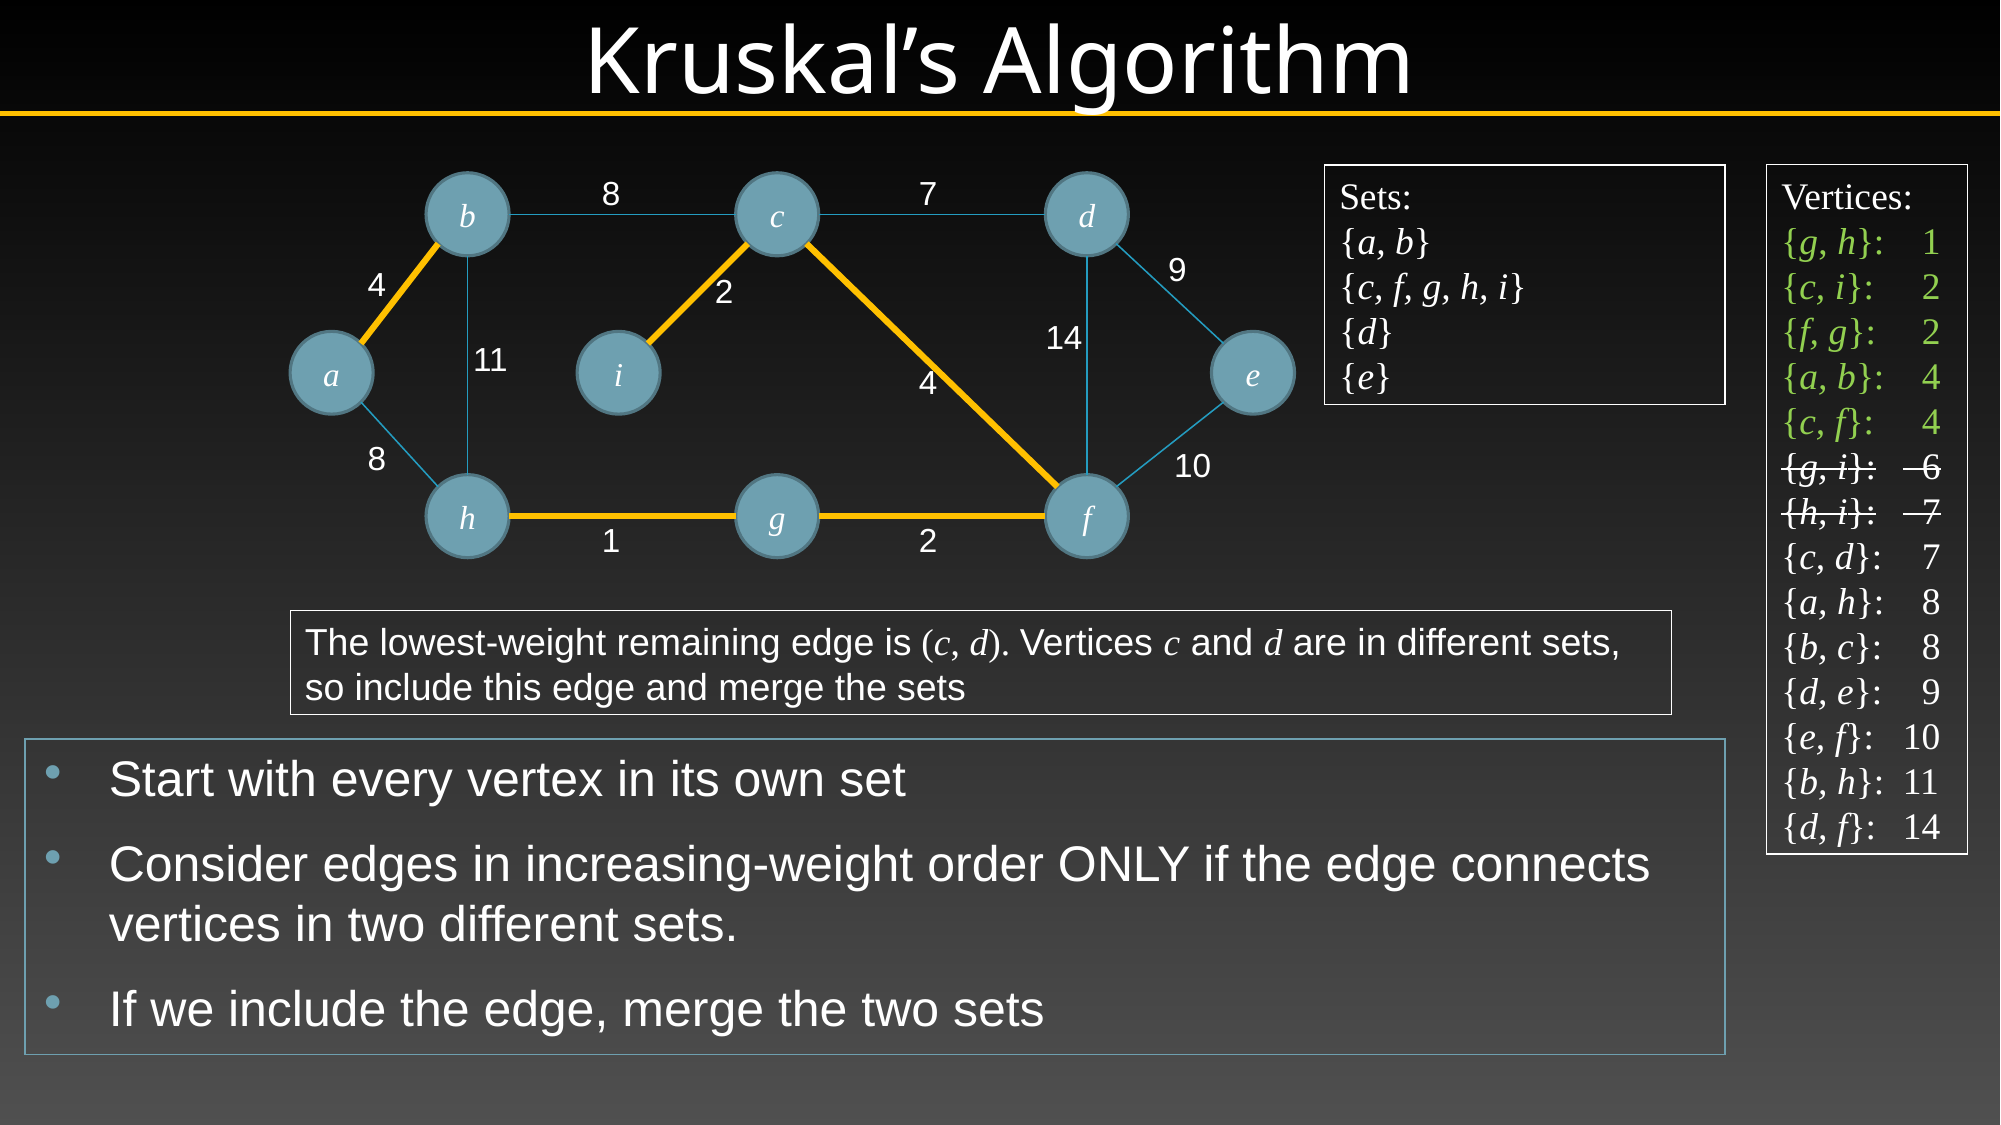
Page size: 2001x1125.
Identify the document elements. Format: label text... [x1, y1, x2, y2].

title Kruskal’s Algorithm [0, 0, 2000, 114]
text_box Vertices: {g, h}: 1 {c, i}: 2 {f, g}: 2 {a, b}: 4 {c, f}: 4 {g, i}: 6 {h, i}: 7 {c, d}: 7 {a, h}: 8 {b, c}: 8 {d, e}: 9 {e, f}: 10 {b, h}: 11 {d, f}: 14 [1766, 164, 1968, 855]
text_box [289, 164, 1295, 569]
list Start with every vertex in its own set Consider edges in increasing-weight order ONLY if the edge connects vertices in two different sets. If we include the edge, merge the two sets [24, 738, 1726, 1055]
text_box The lowest-weight remaining edge is (c, d). Vertices c and d are in different sets, so include this edge and merge the sets [290, 610, 1672, 715]
text_box Sets: {a, b} {c, f, g, h, i} {d} {e} [1324, 164, 1725, 405]
